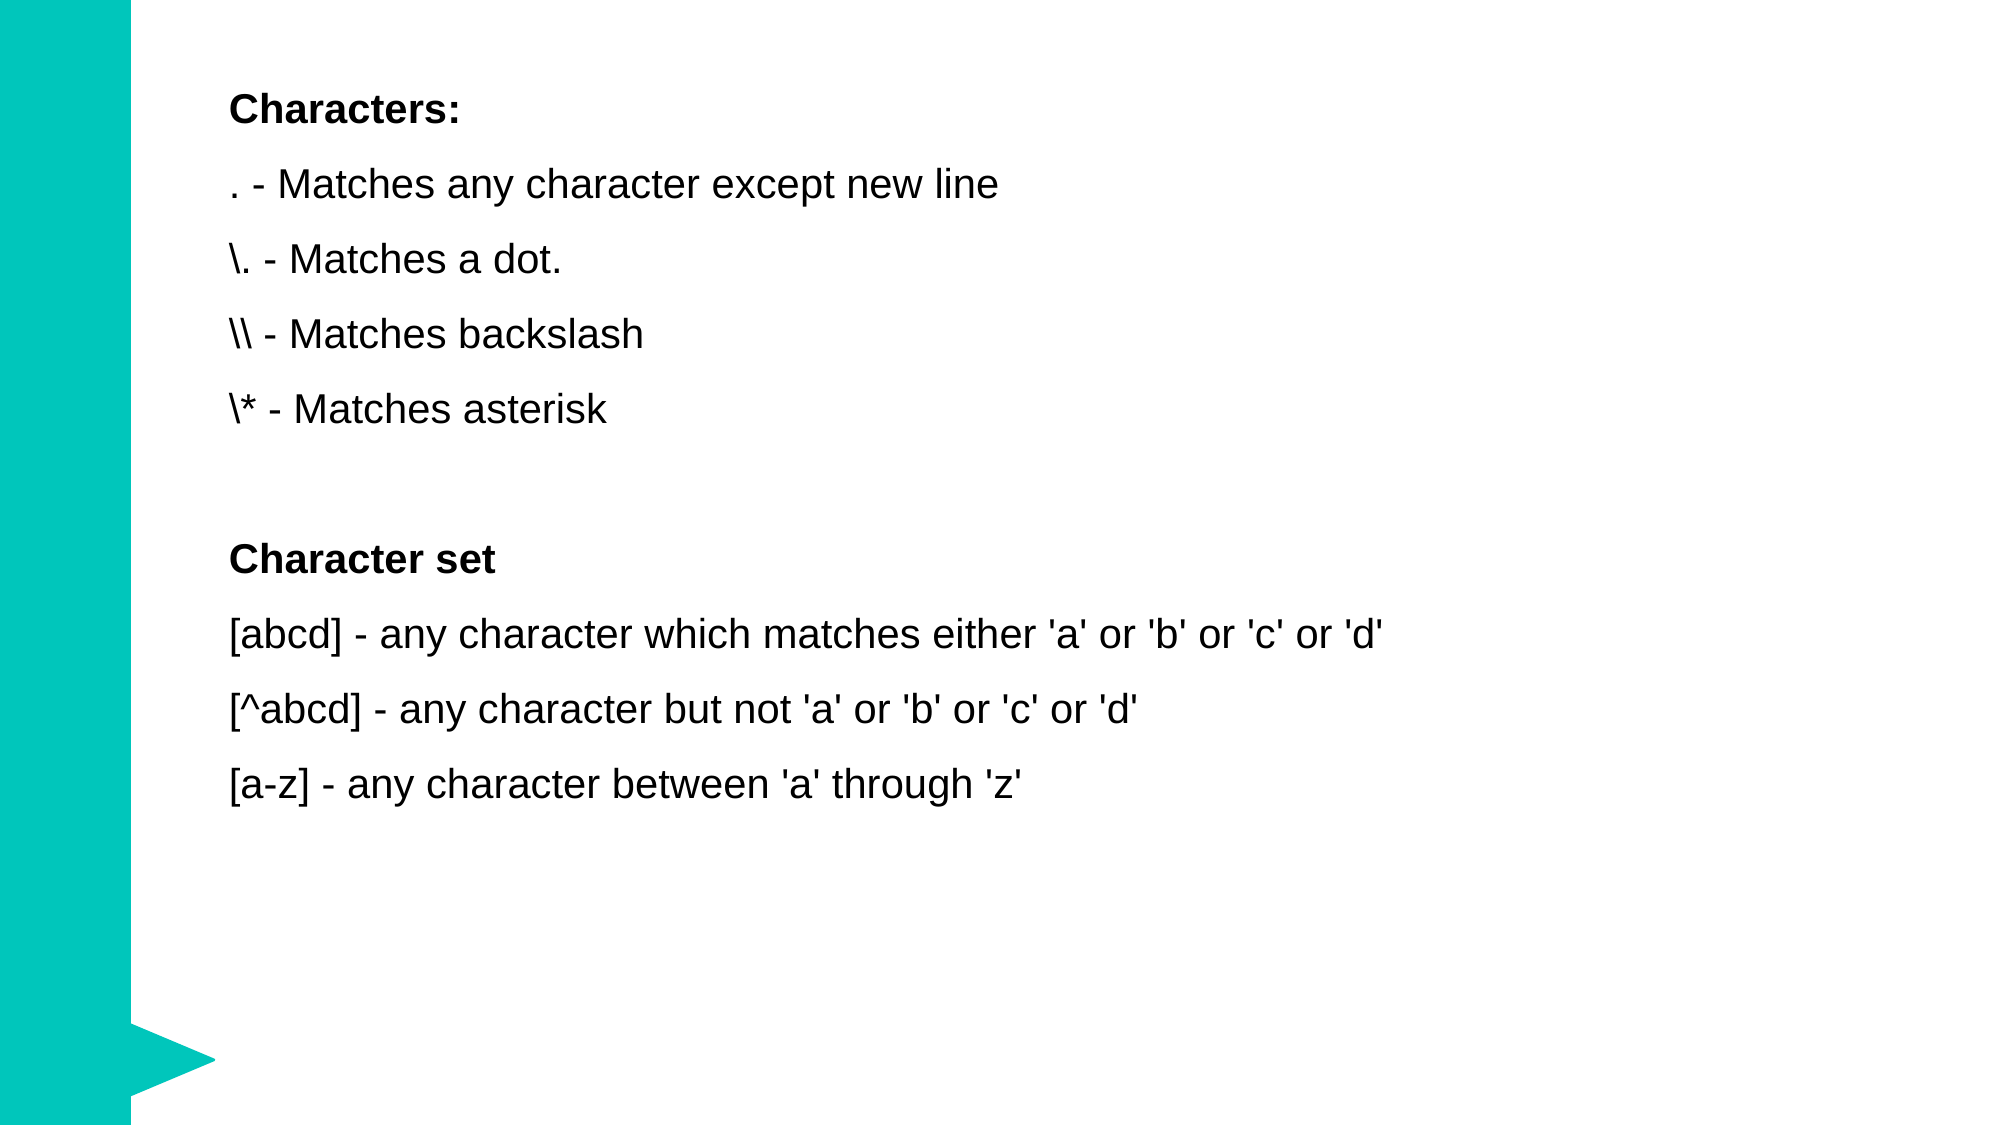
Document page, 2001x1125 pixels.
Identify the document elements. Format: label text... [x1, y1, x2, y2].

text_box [0, 0, 215, 1125]
text_box Characters: . - Matches any character except new line \. - Matches a dot. \\ - Matches backslash \* - Matches asterisk Character set [abcd] - any character which matches either 'a' or 'b' or 'c' or 'd' [^abcd] - any character but not 'a' or 'b' or 'c' or 'd' [a-z] - any character between 'a' through 'z' [218, 49, 1878, 1069]
